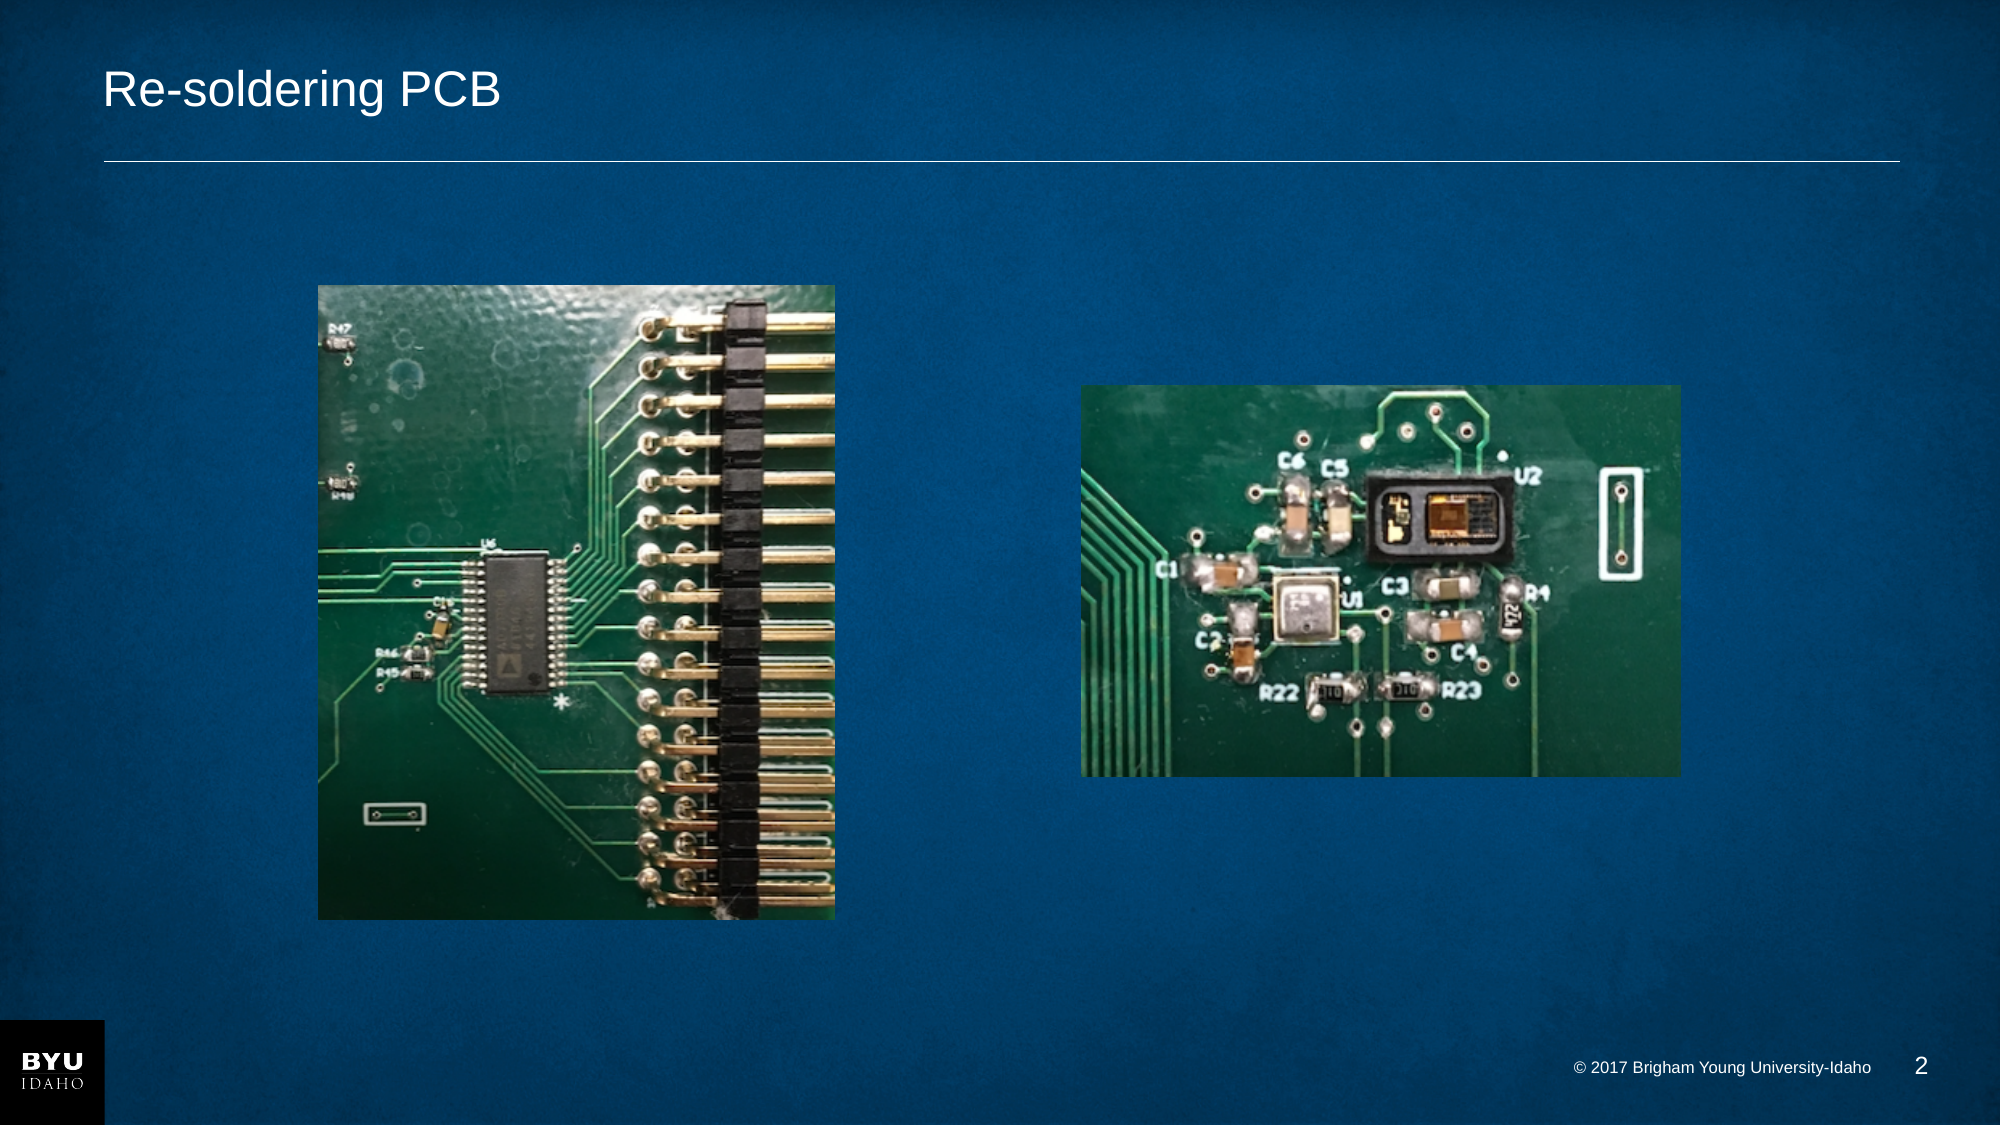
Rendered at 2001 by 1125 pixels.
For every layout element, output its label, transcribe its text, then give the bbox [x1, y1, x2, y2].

title Re-soldering PCB [87, 12, 1900, 162]
picture [0, 0, 2000, 1125]
